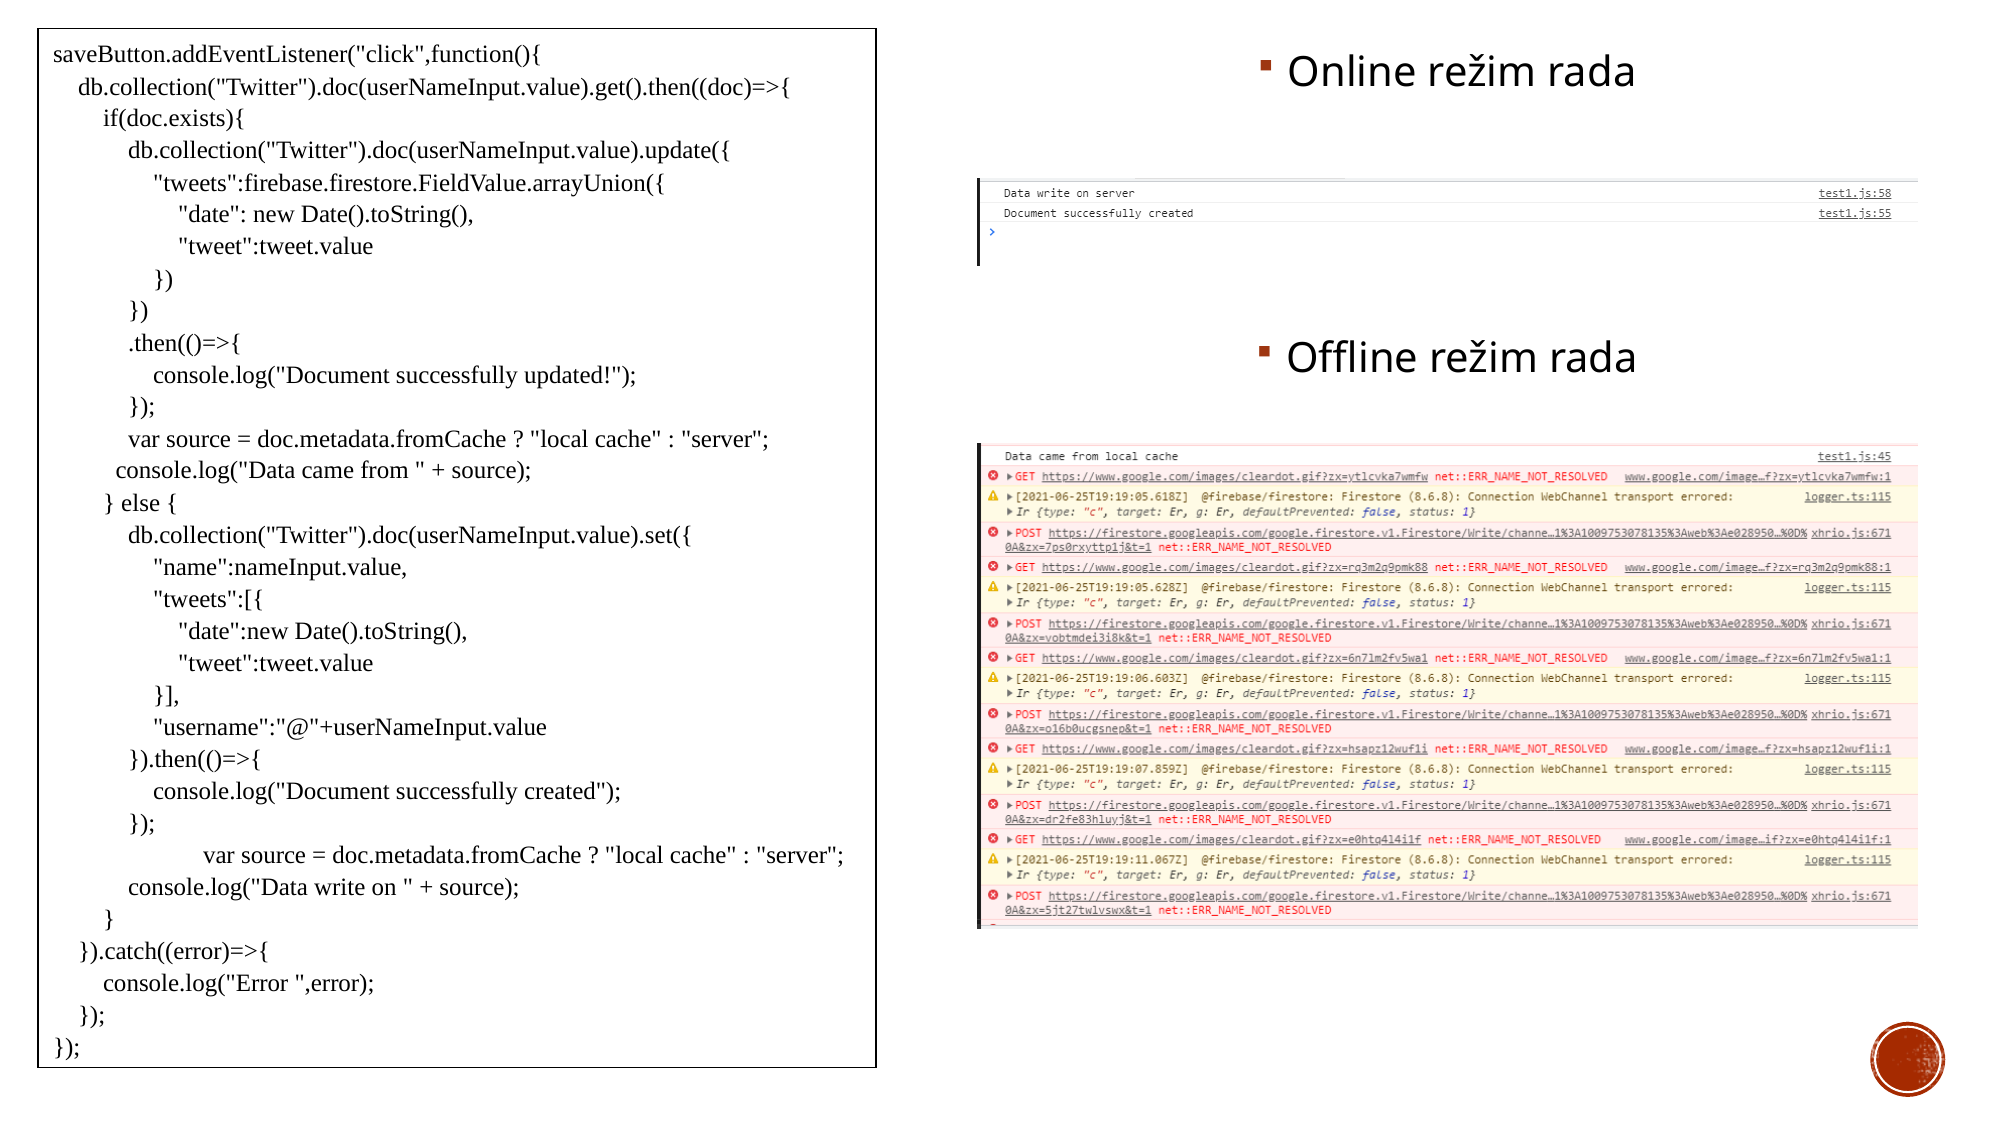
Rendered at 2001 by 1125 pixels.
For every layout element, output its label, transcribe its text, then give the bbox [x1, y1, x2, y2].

picture [977, 178, 1918, 266]
text_box saveButton.addEventListener("click",function(){ db.collection("Twitter").doc(userNameInput.value).get().then((doc)=>{ if(doc.exists){ db.collection("Twitter").doc(userNameInput.value).update({ "tweets":firebase.firestore.FieldValue.arrayUnion({ "date": new Date().toString(), "tweet":tweet.value }) }) .then(()=>{ console.log("Document successfully updated!"); }); var source = doc.metadata.fromCache ? "local cache" : "server"; console.log("Data came from " + source); } else { db.collection("Twitter").doc(userNameInput.value).set({ "name":nameInput.value, "tweets":[{ "date":new Date().toString(), "tweet":tweet.value }], "username":"@"+userNameInput.value }).then(()=>{ console.log("Document successfully created"); }); var source = doc.metadata.fromCache ? "local cache" : "server"; console.log("Data write on " + source); } }).catch((error)=>{ console.log("Error ",error); }); }); [38, 28, 876, 1068]
text_box Offline režim rada [1172, 328, 1723, 411]
list Online režim rada [1172, 43, 1723, 125]
picture [977, 443, 1918, 929]
